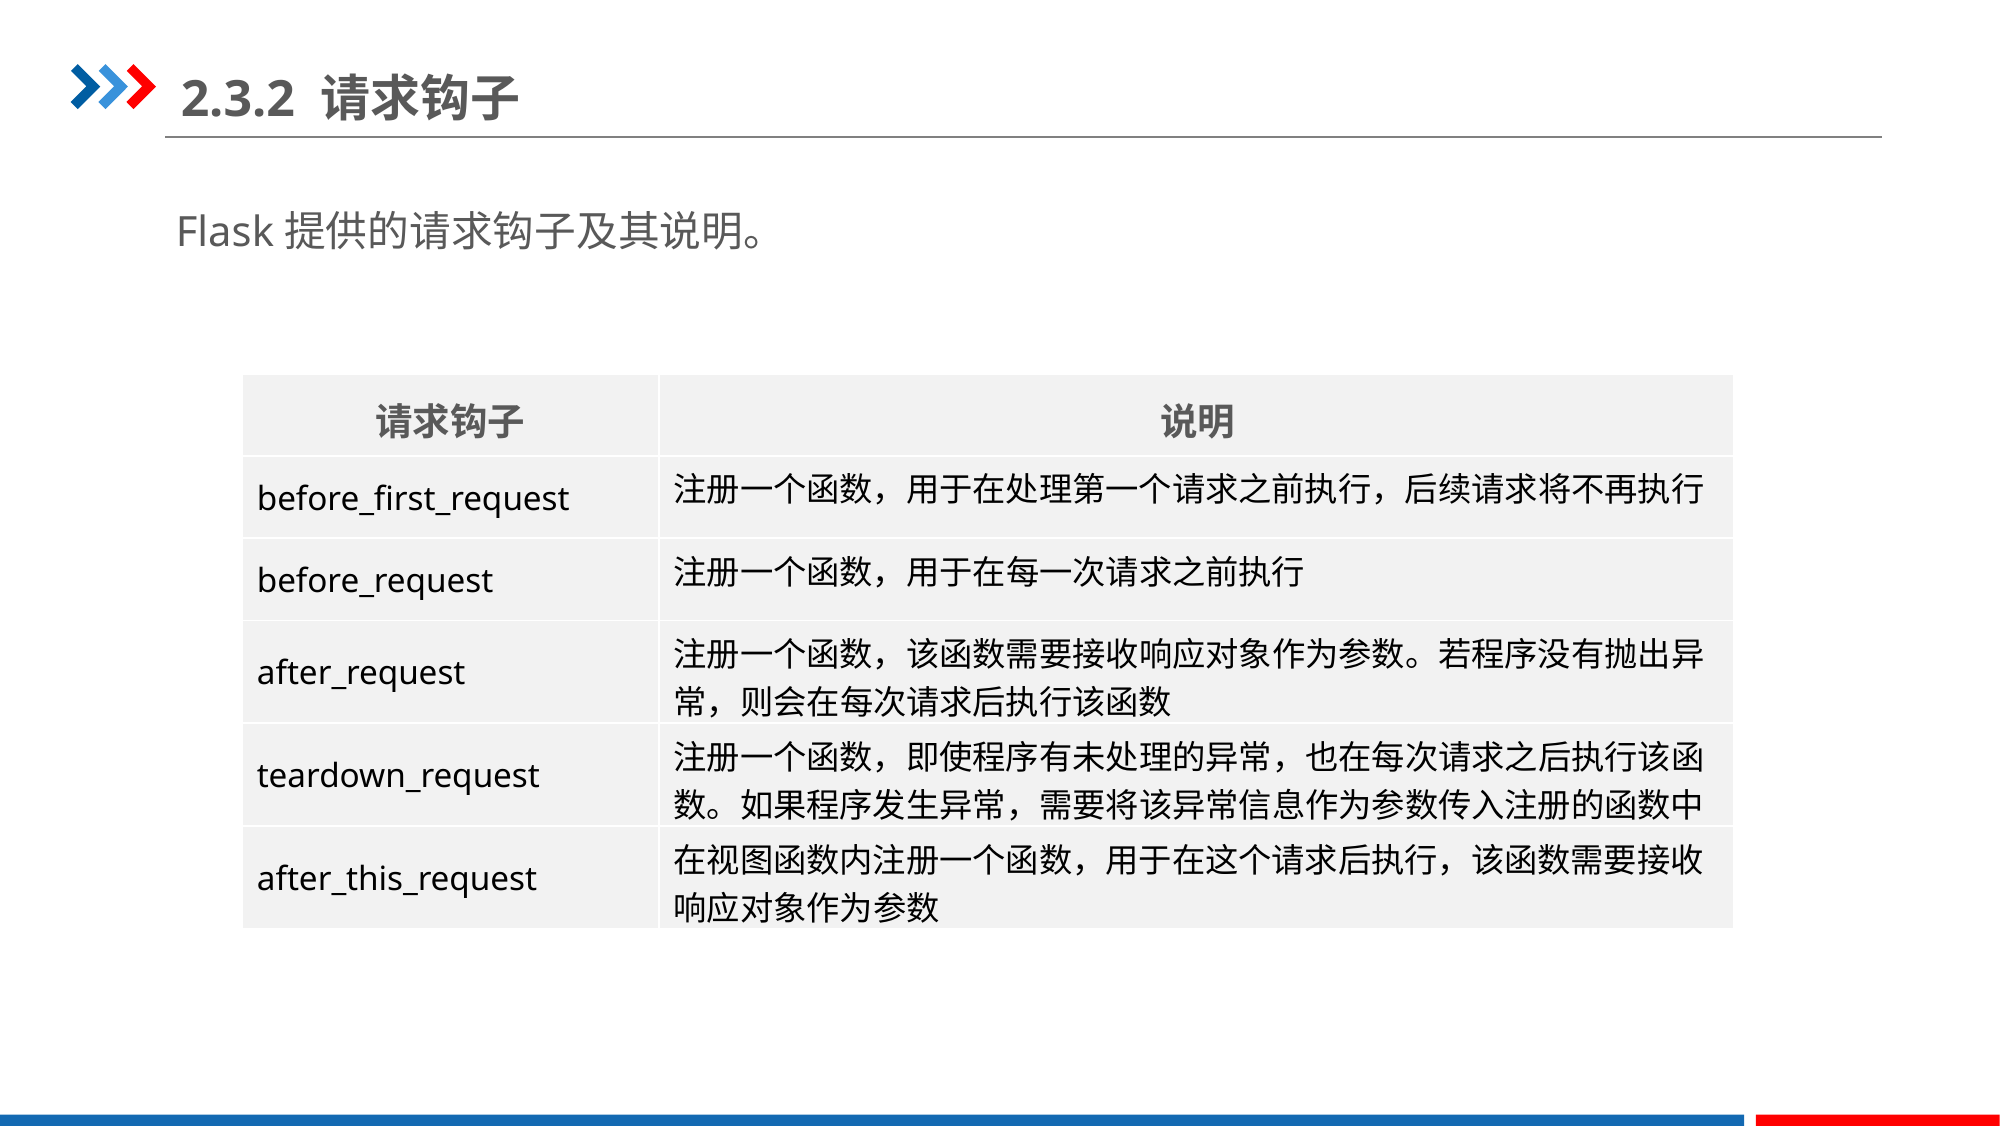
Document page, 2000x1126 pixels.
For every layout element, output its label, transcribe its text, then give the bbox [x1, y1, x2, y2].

text_box 2.3.2 请求钩子 [180, 54, 895, 138]
table_header 说明 [660, 375, 1733, 455]
text_box Flask提供的请求钩子及其说明。 [161, 172, 1815, 263]
table_cell 注册一个函数，即使程序有未处理的异常，也在每次请求之后执行该函数。如果程序发生异常，需要将该异常信息作为参数传入注册的函数中 [660, 724, 1733, 825]
table_cell 在视图函数内注册一个函数，用于在这个请求后执行，该函数需要接收响应对象作为参数 [660, 827, 1733, 928]
table_header 请求钩子 [243, 375, 658, 455]
table_cell after_this_request [243, 827, 658, 928]
table_cell 注册一个函数，用于在处理第一个请求之前执行，后续请求将不再执行 [660, 457, 1733, 537]
table_cell before_first_request [243, 457, 658, 537]
table_cell 注册一个函数，用于在每一次请求之前执行 [660, 539, 1733, 620]
table_cell teardown_request [243, 724, 658, 825]
table_cell 注册一个函数，该函数需要接收响应对象作为参数。若程序没有抛出异常，则会在每次请求后执行该函数 [660, 621, 1733, 722]
table_cell after_request [243, 621, 658, 722]
table_cell before_request [243, 539, 658, 620]
